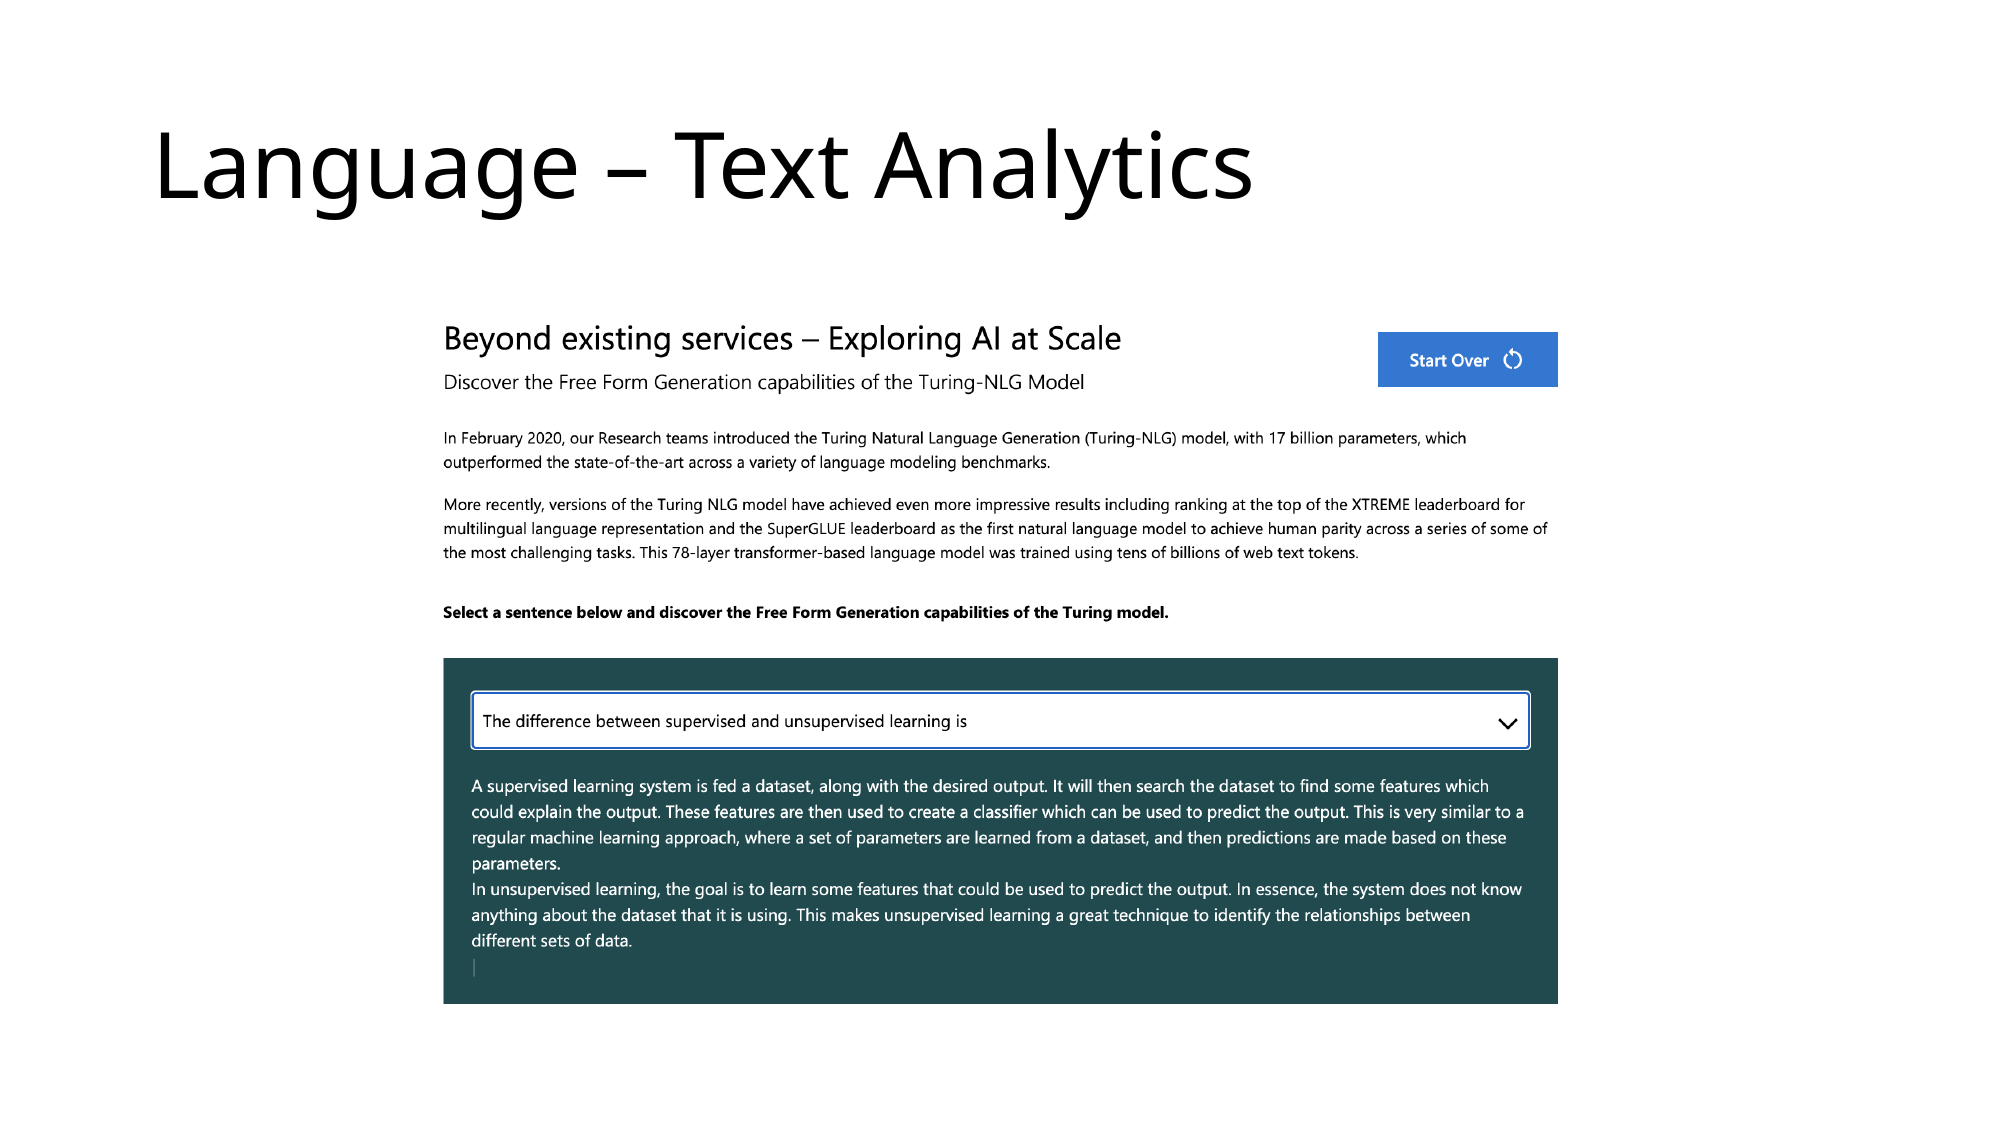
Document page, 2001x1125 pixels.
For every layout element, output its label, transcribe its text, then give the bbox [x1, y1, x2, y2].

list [429, 299, 1571, 1014]
title Language – Text Analytics [137, 59, 1863, 278]
